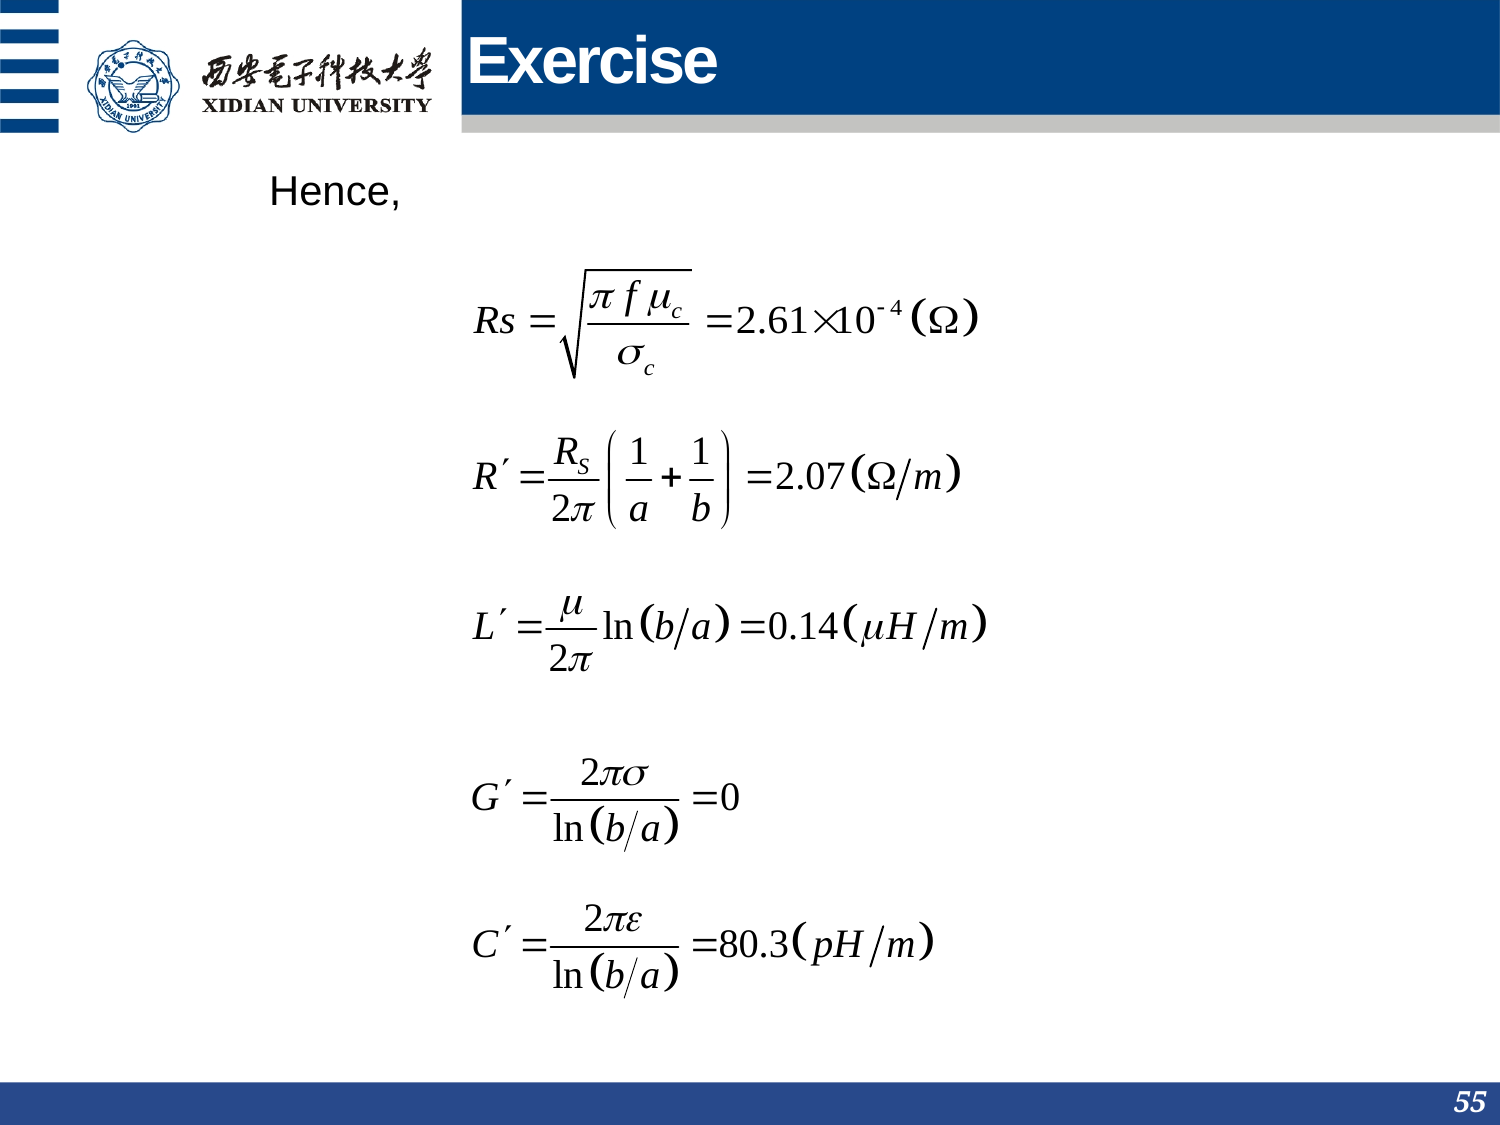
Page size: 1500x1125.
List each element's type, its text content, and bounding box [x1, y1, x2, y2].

title Exercise [466, 0, 1500, 114]
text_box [466, 893, 938, 1012]
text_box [465, 746, 749, 865]
picture [0, 0, 1500, 1082]
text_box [465, 422, 967, 538]
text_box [465, 575, 991, 681]
text_box Hence, [254, 156, 417, 222]
slide_number 55 [1164, 1082, 1500, 1125]
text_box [465, 260, 984, 387]
